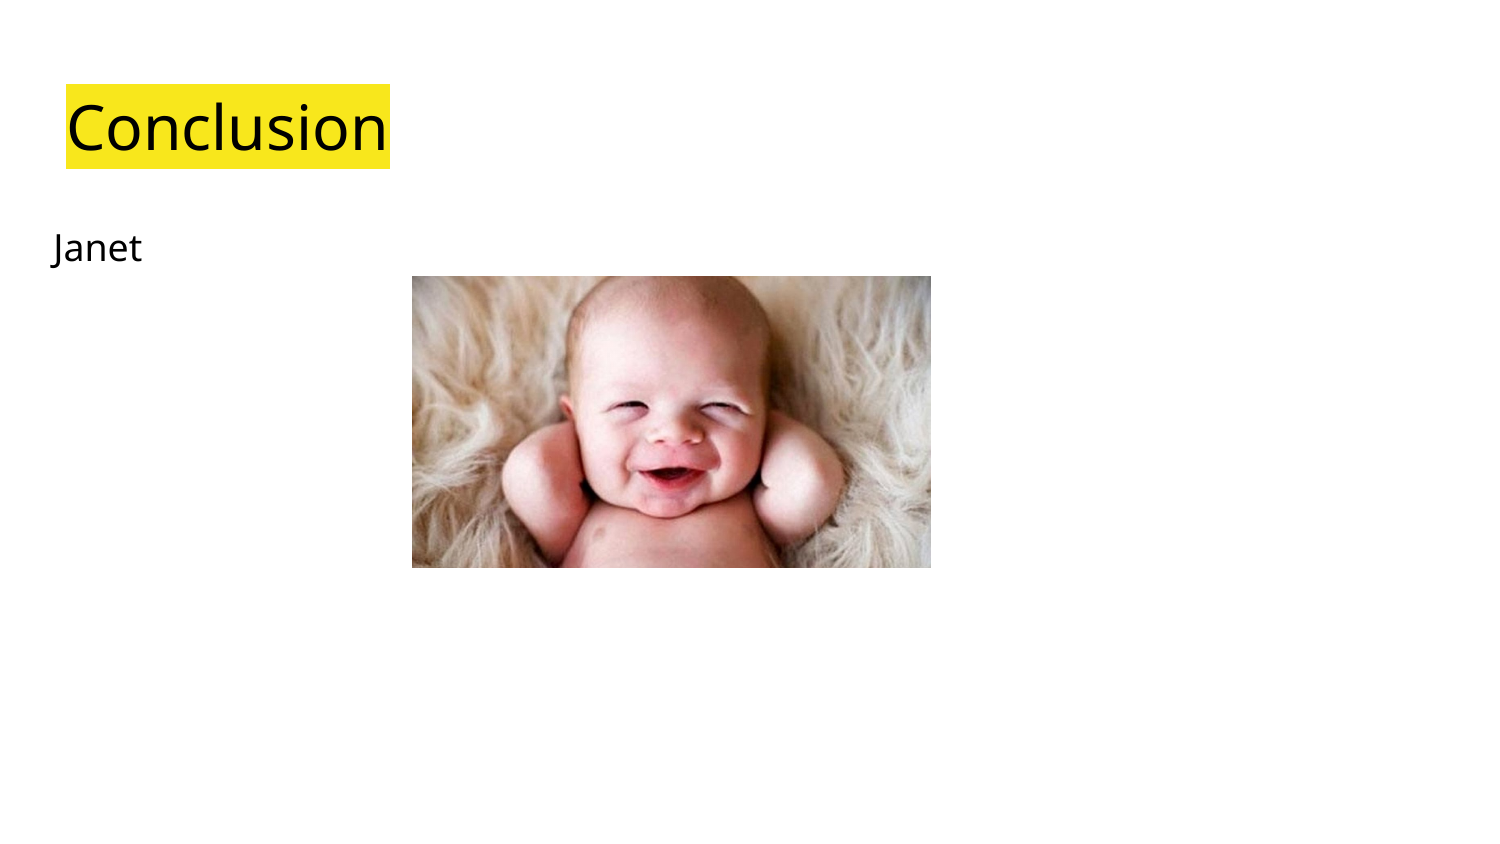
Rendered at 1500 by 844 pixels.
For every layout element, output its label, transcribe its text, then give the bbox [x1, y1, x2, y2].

picture [412, 276, 931, 568]
list Janet [38, 202, 1436, 750]
title Conclusion [51, 72, 1449, 167]
